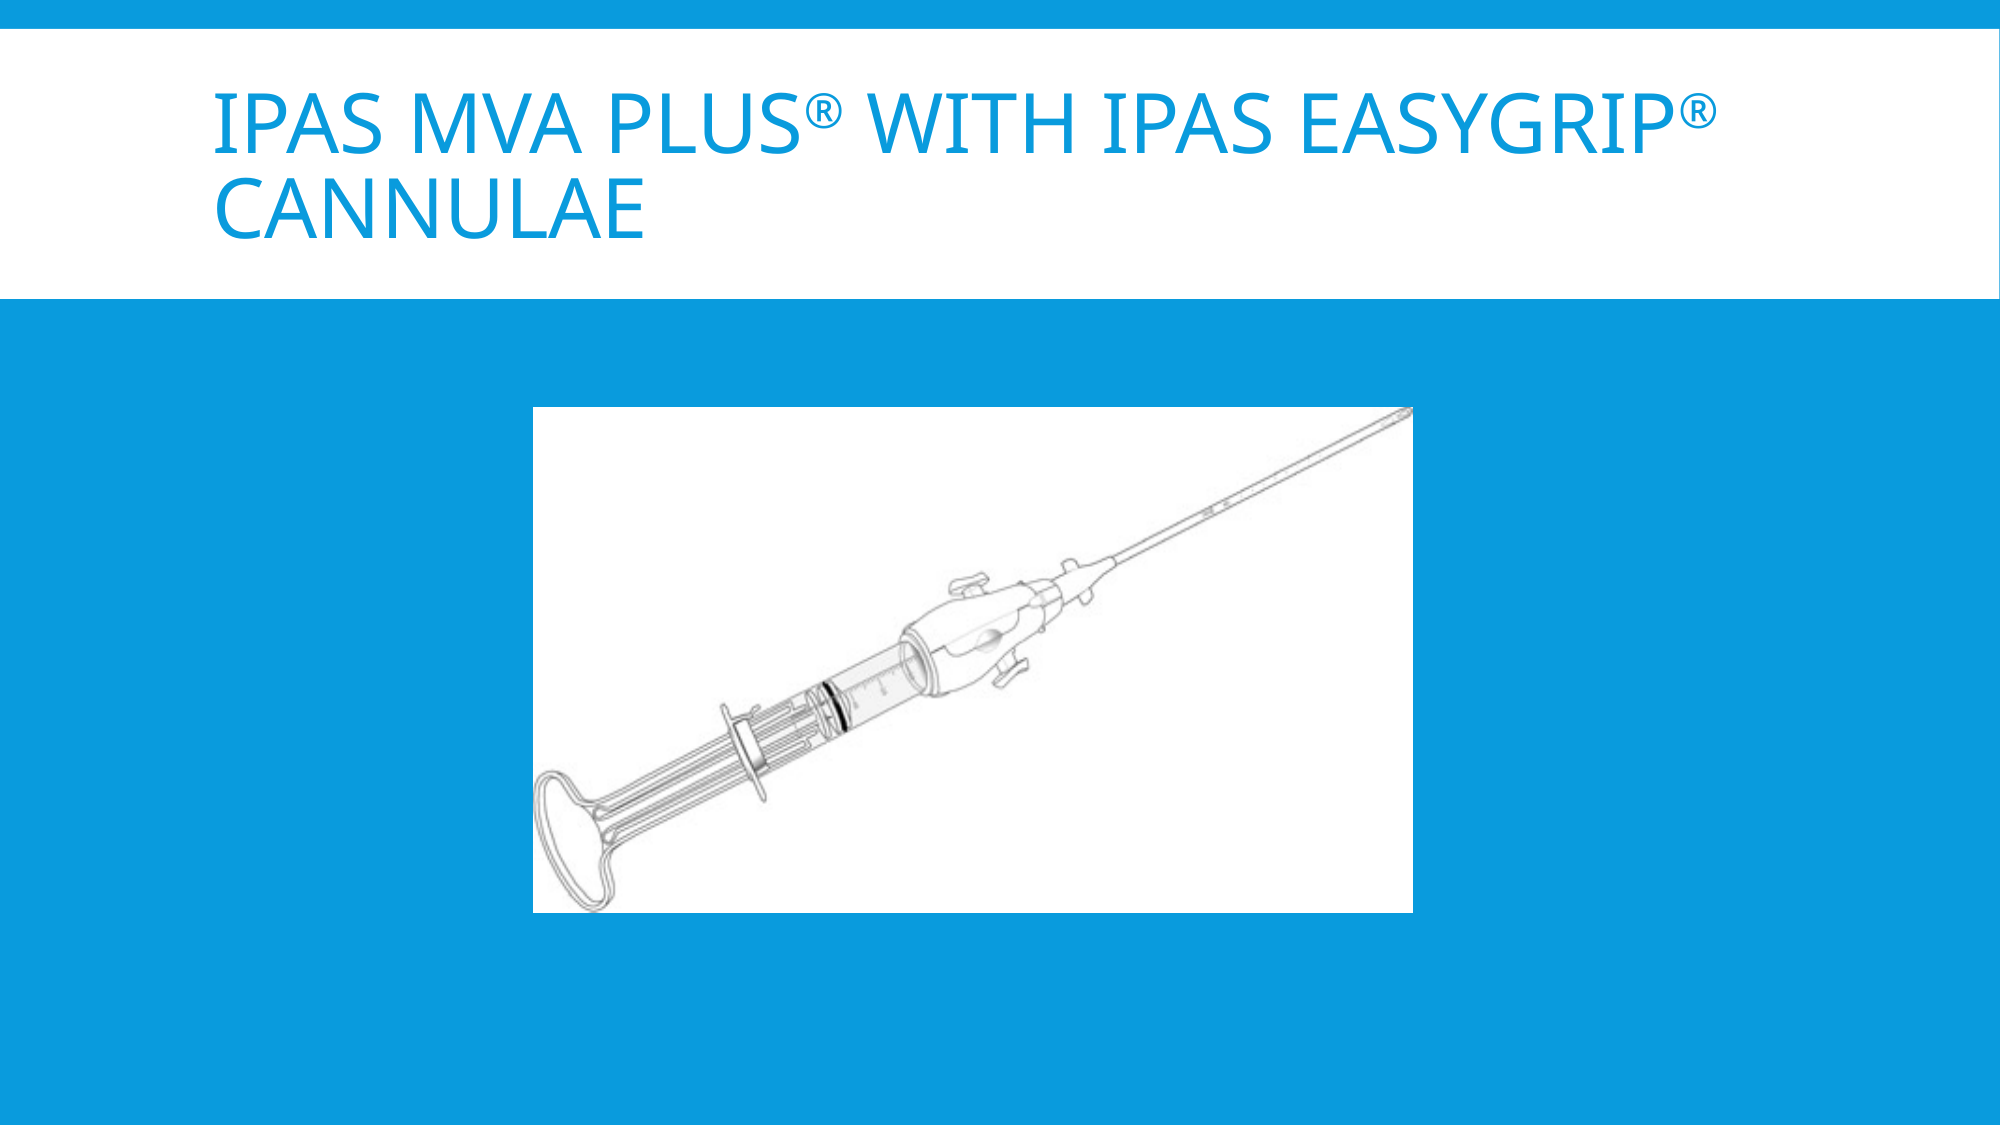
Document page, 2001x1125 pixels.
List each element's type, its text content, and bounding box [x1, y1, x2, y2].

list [533, 406, 1413, 914]
title Ipas MVA Plus® with Ipas EasyGrip® Cannulae [197, 46, 1803, 295]
